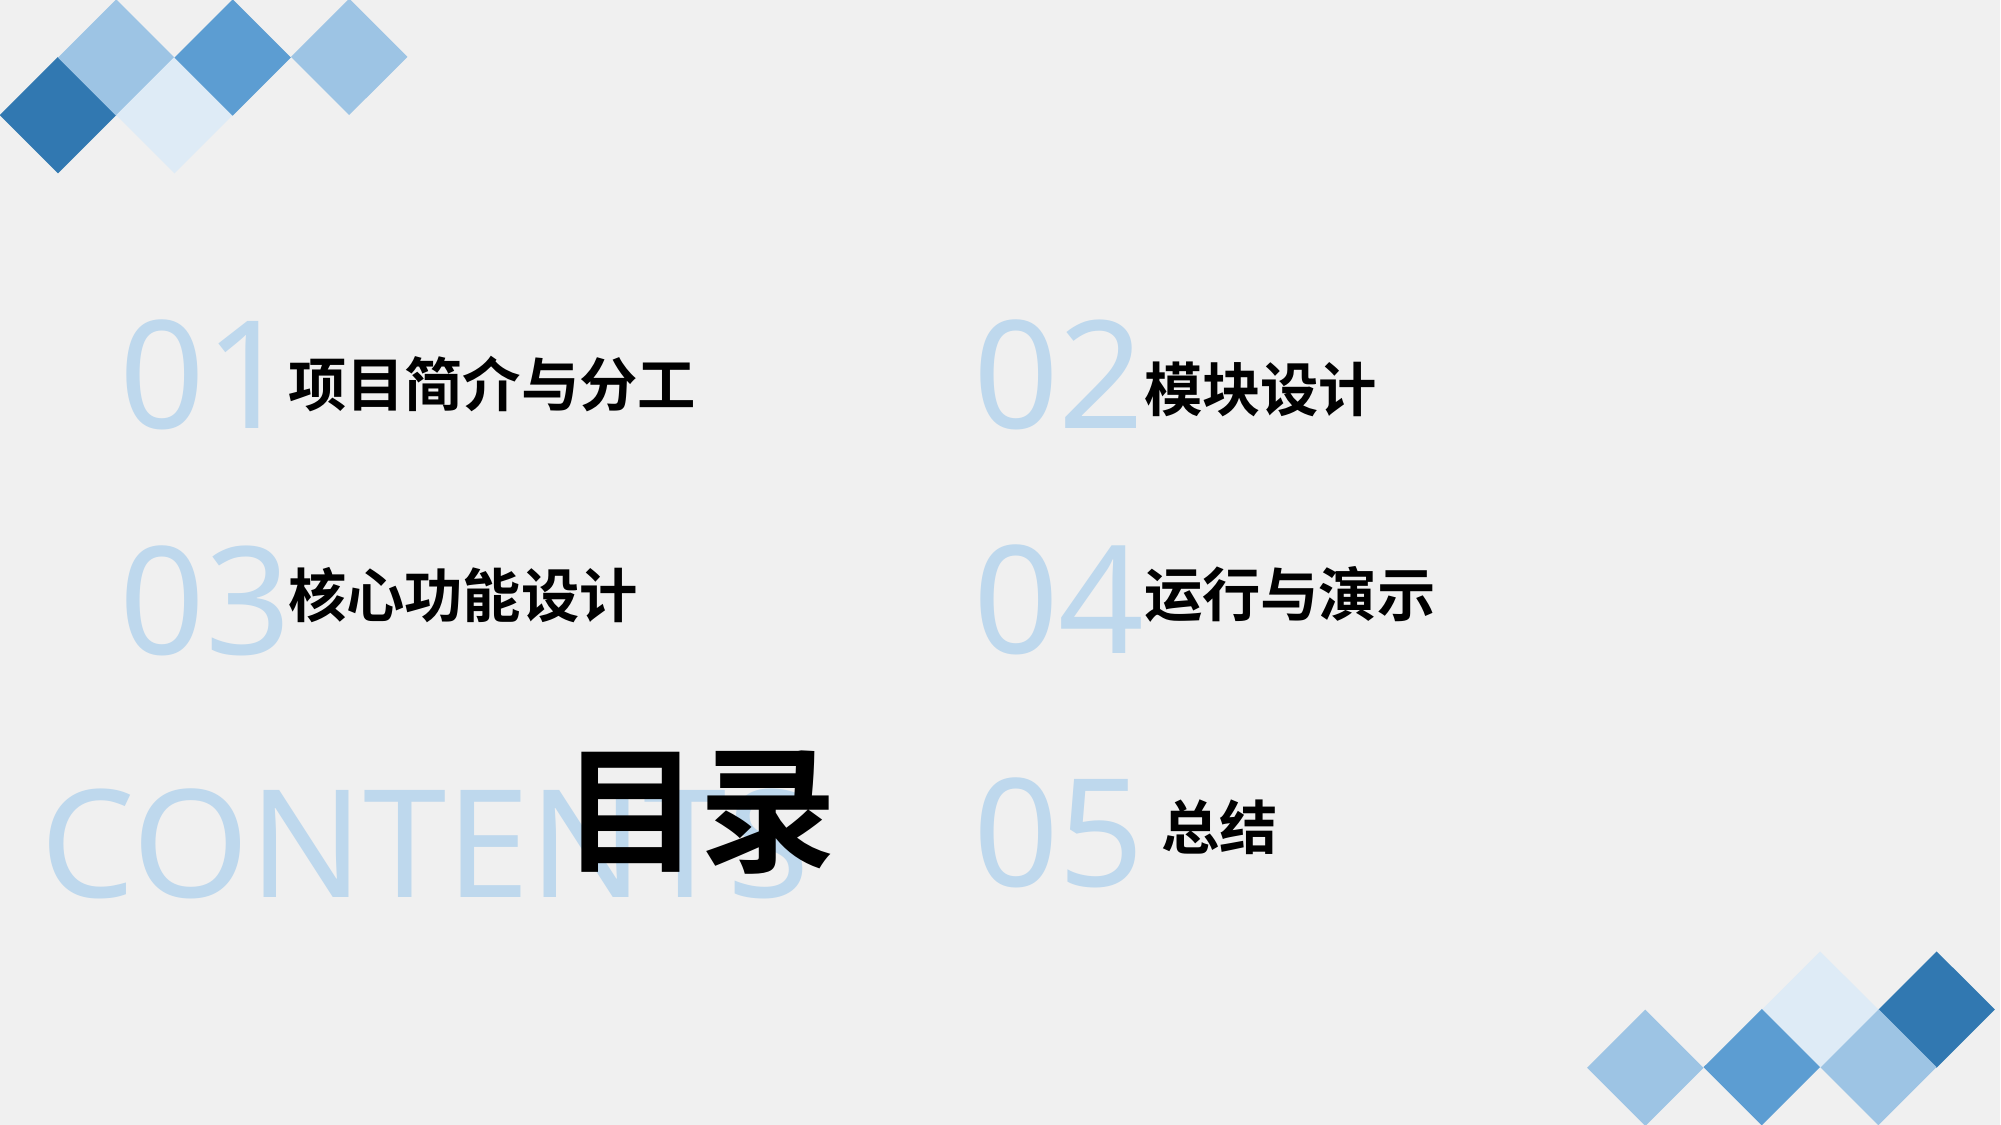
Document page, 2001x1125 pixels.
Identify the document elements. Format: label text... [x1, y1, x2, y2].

text_box 模块设计 [1160, 346, 1723, 431]
text_box 总结 [1160, 783, 1741, 869]
text_box 01 [104, 271, 306, 467]
text_box 02 [958, 271, 1160, 467]
text_box 04 [958, 496, 1160, 691]
text_box 03 [104, 496, 306, 692]
text_box 运行与演示 [1160, 550, 1723, 636]
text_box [116, 716, 868, 938]
text_box 核心功能设计 [306, 551, 867, 637]
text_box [1604, 968, 1978, 1109]
text_box 05 [958, 728, 1160, 924]
text_box 项目简介与分工 [273, 340, 867, 425]
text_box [16, 15, 391, 157]
